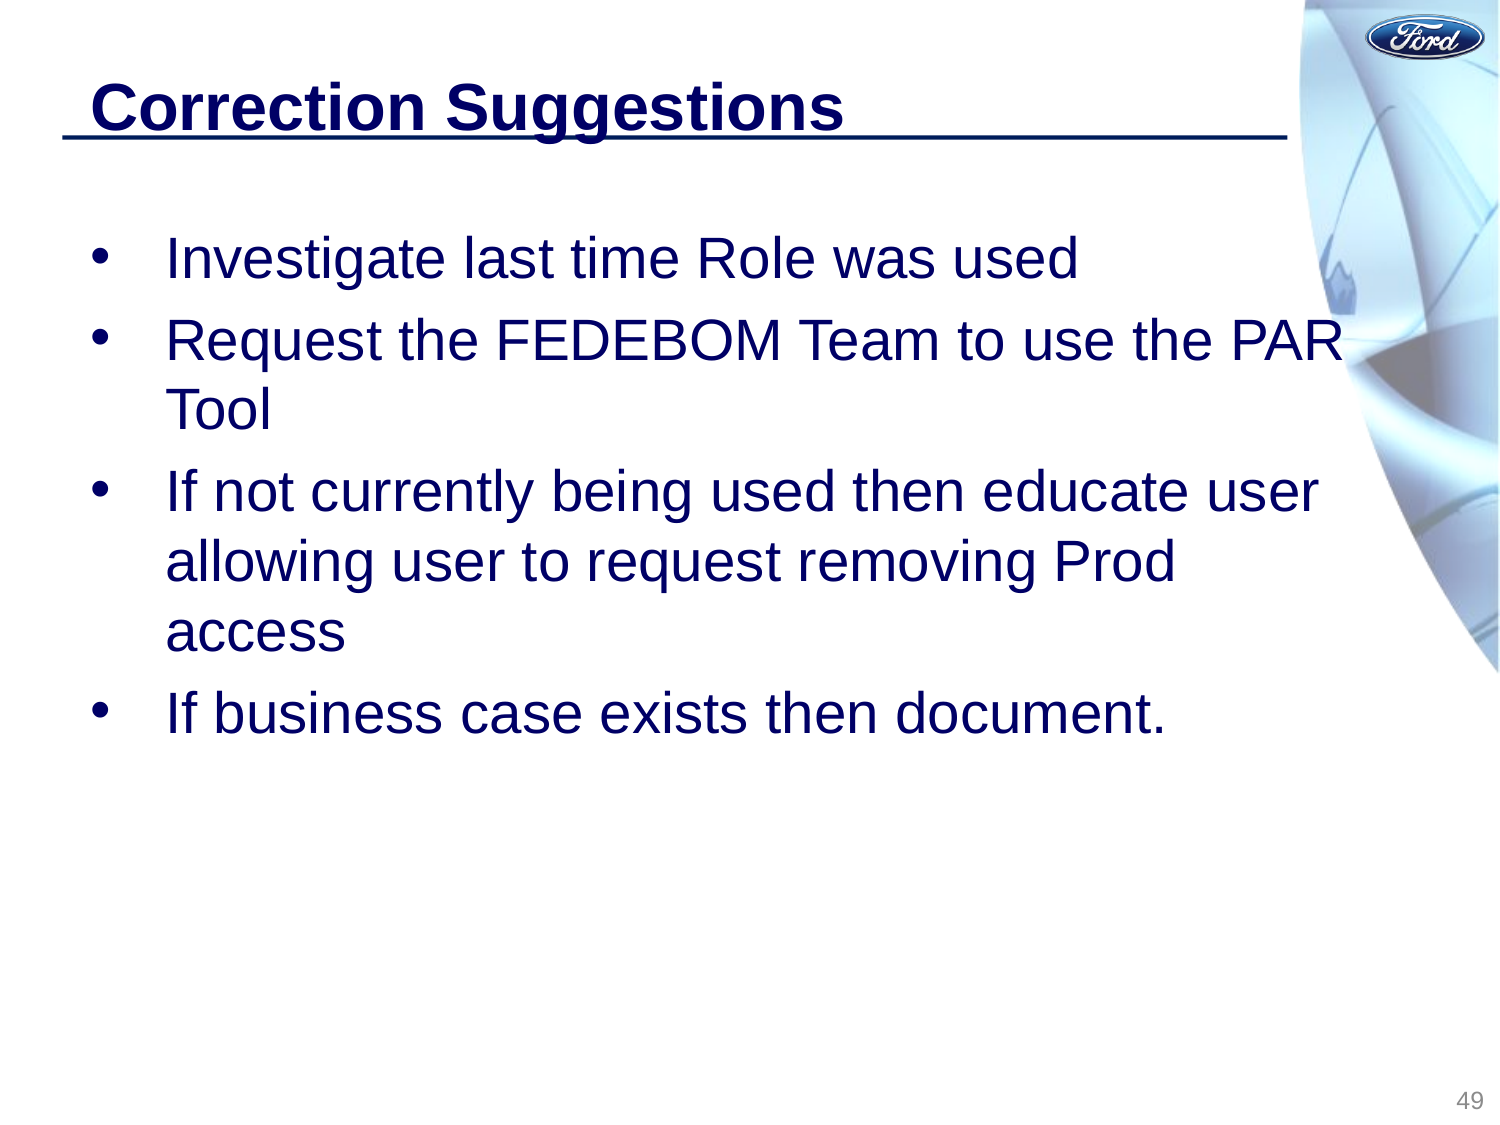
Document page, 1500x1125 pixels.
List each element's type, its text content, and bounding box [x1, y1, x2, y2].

slide_number 49 [1149, 1074, 1500, 1125]
text_box who have access to D4S2 [1299, 0, 1500, 675]
list Investigate last time Role was used Request the FEDEBOM Team to use the PAR Tool If not currently being used then educate user allowing user to request removing Prod access If business case exists then document. [75, 212, 1388, 988]
picture [1350, 0, 1500, 75]
title Correction Suggestions [75, 45, 1275, 163]
